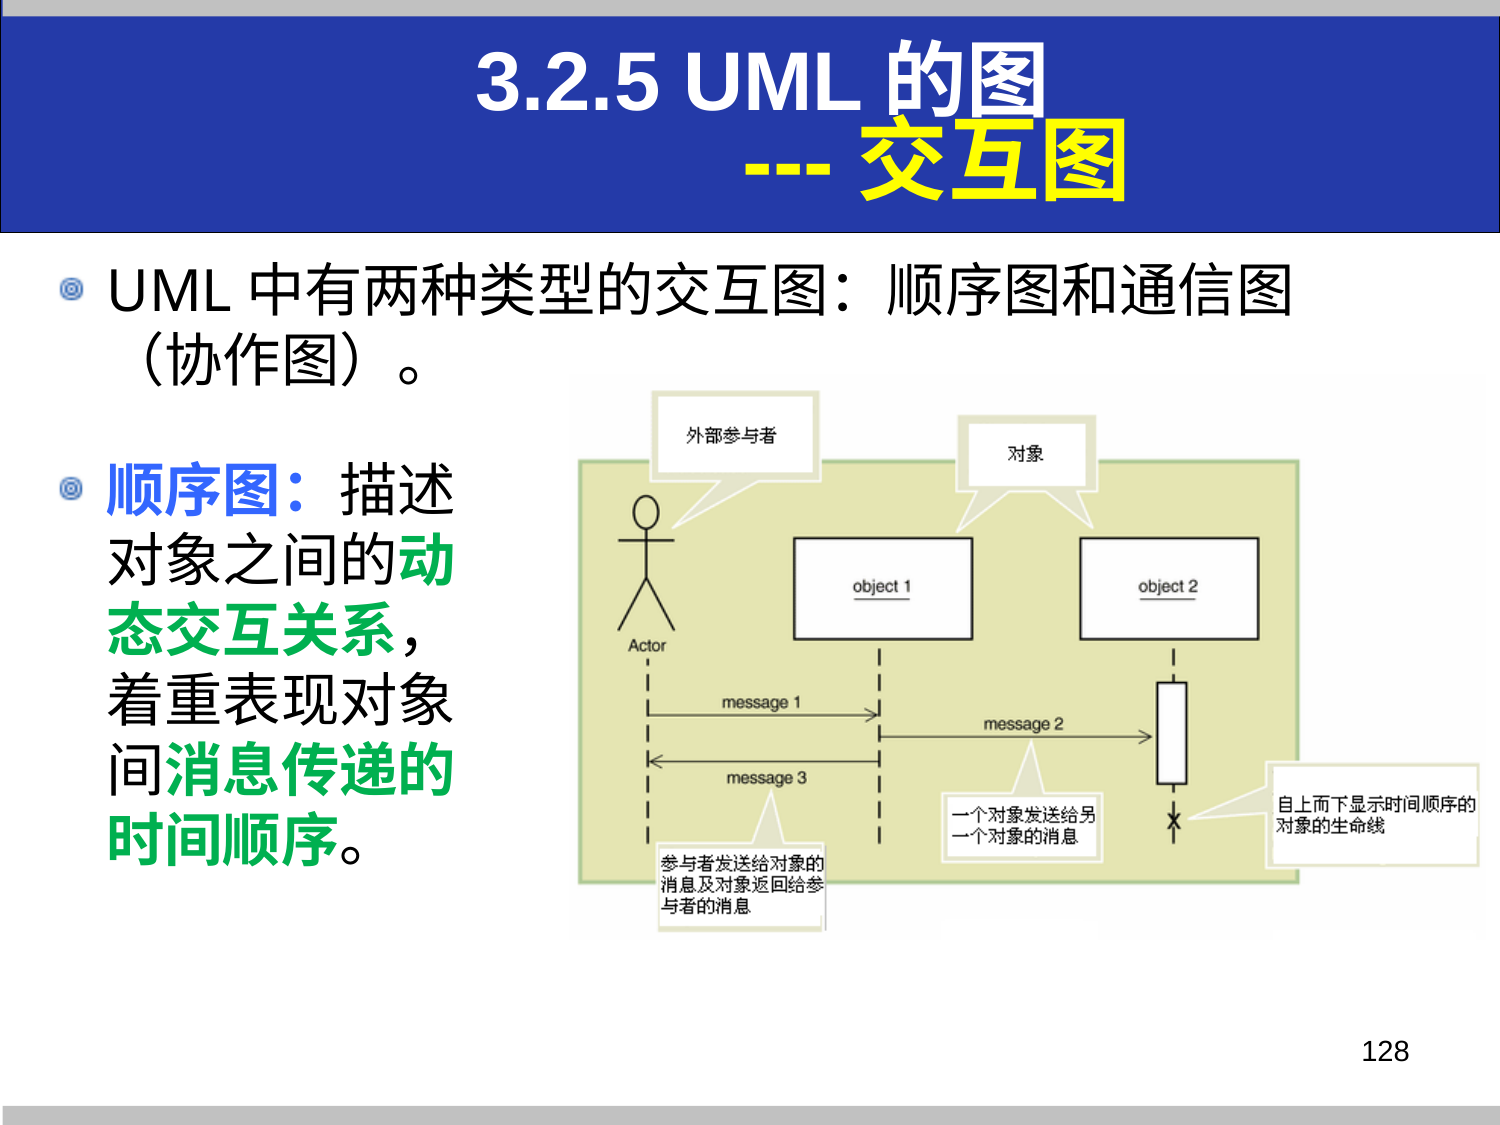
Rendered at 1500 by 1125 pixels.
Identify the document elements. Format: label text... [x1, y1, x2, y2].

slide_number 128 [1074, 1024, 1426, 1103]
picture [50, 467, 91, 509]
list UML中有两种类型的交互图：顺序图和通信图（协作图）。 [34, 245, 1420, 399]
picture [569, 374, 1489, 940]
text_box 顺序图：描述对象之间的动态交互关系，着重表现对象间消息传递的时间顺序。 [35, 445, 504, 961]
picture [50, 268, 92, 309]
text_box 3.2.5 UML的图 ---交互图 [74, 34, 1425, 223]
